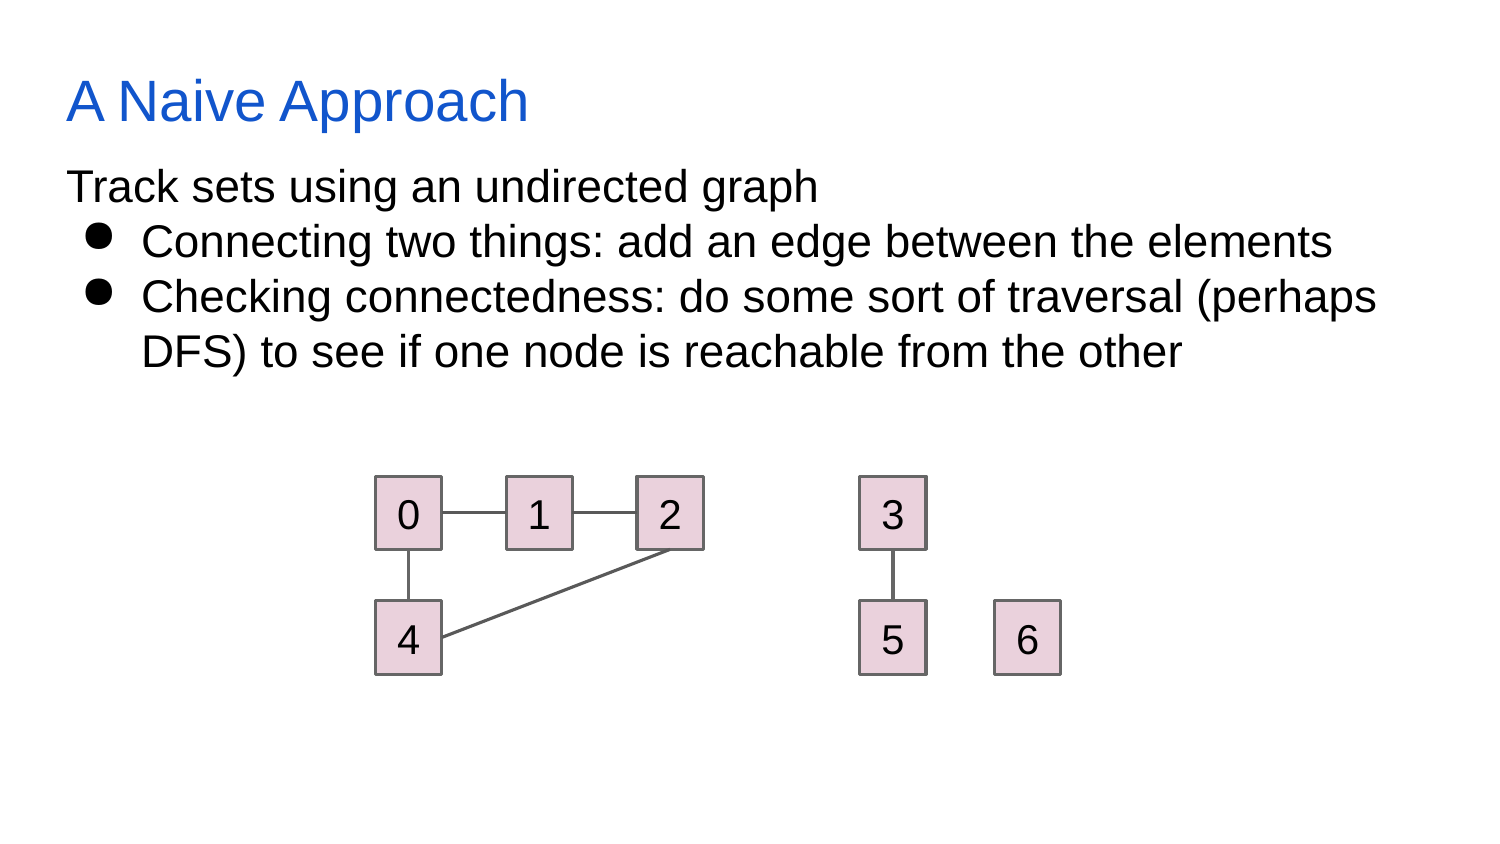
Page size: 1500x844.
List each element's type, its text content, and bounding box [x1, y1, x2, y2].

text_box 1 [506, 476, 573, 547]
text_box Track sets using an undirected graph Connecting two things: add an edge between the elements Checking connectedness: do some sort of traversal (perhaps DFS) to see if one node is reachable from the other [51, 142, 1414, 345]
title A Naive Approach [51, 48, 1449, 142]
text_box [441, 549, 671, 638]
text_box 3 [859, 476, 927, 550]
text_box 4 [375, 600, 442, 675]
text_box 2 [636, 476, 704, 550]
text_box 5 [859, 600, 927, 675]
text_box 6 [994, 600, 1061, 675]
text_box 0 [375, 476, 442, 550]
